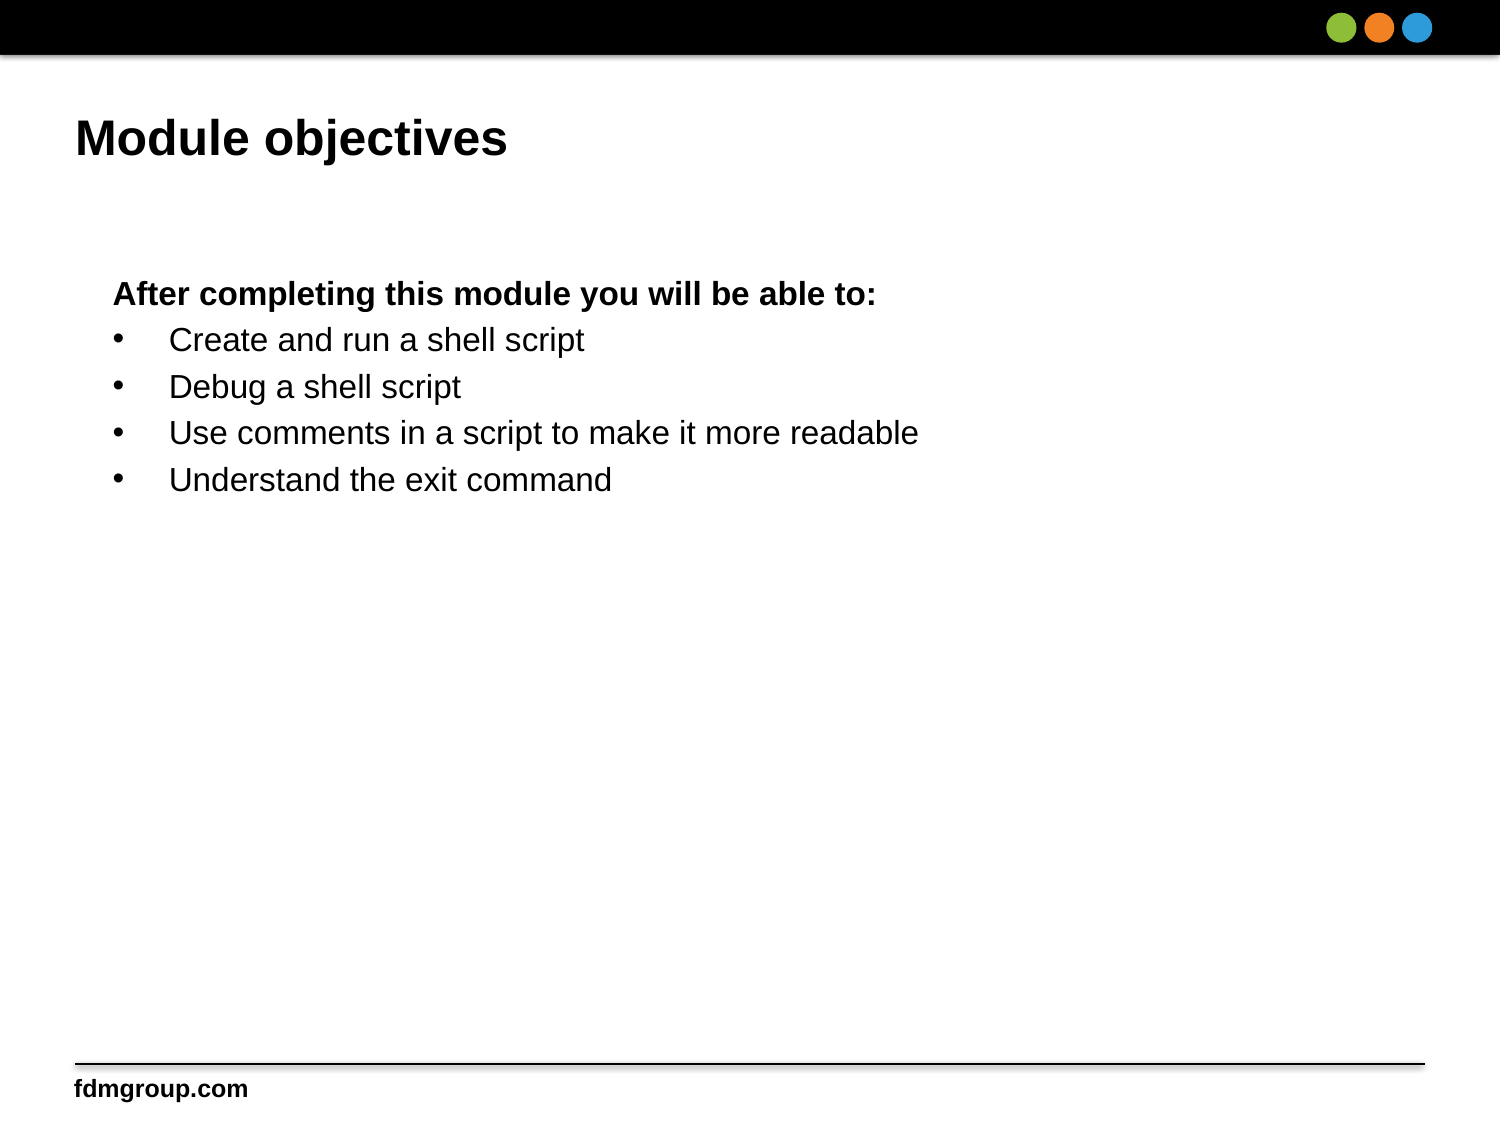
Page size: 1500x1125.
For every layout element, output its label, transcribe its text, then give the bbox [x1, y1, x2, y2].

title Module objectives [75, 105, 1425, 174]
list After completing this module you will be able to: Create and run a shell script Debug a shell script Use comments in a script to make it more readable Understand the exit command [112, 271, 1388, 1041]
